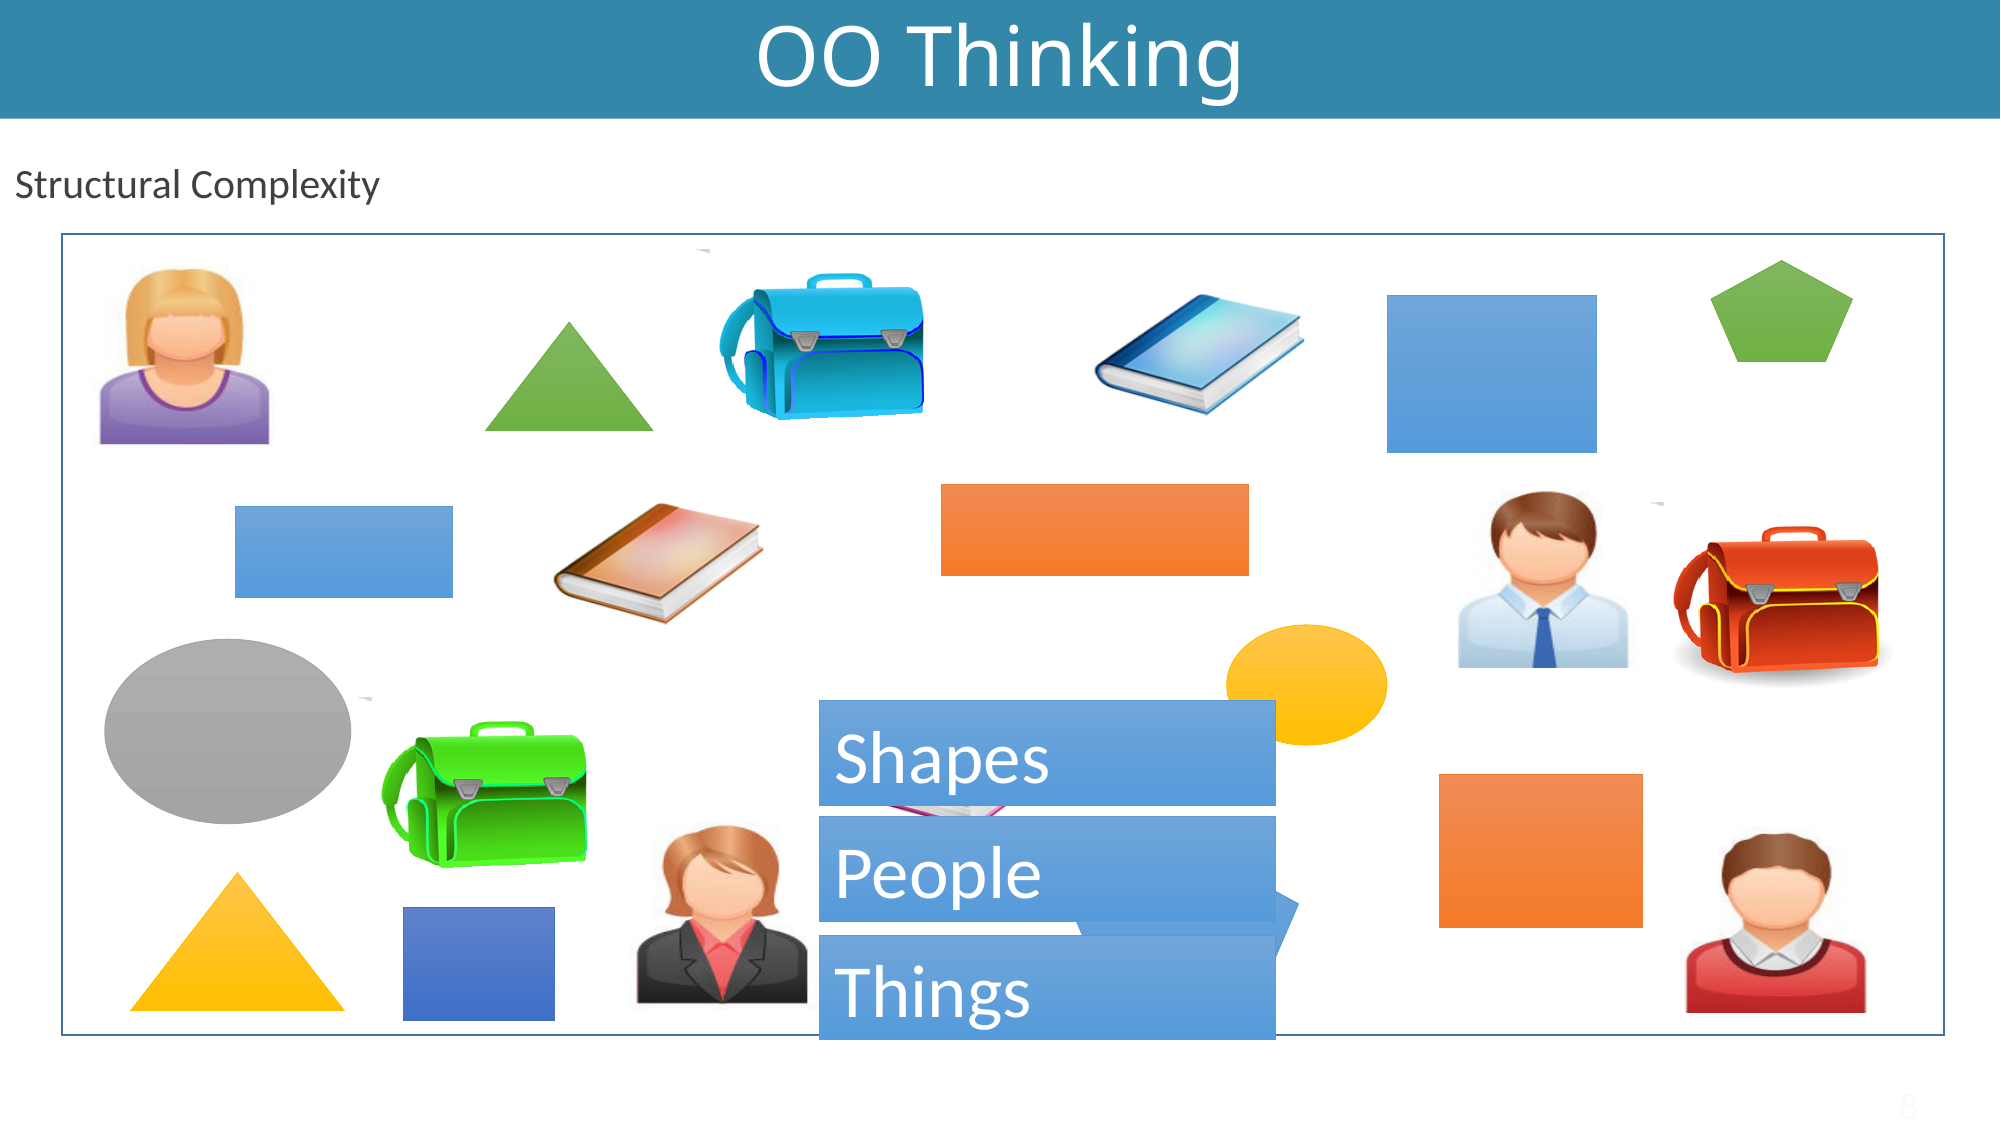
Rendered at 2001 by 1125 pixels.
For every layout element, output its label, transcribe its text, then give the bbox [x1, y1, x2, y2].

text_box Things [819, 1036, 1276, 1040]
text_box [62, 233, 1945, 1036]
text_box Structural Complexity [0, 124, 1079, 215]
title OO Thinking [0, 0, 2000, 119]
